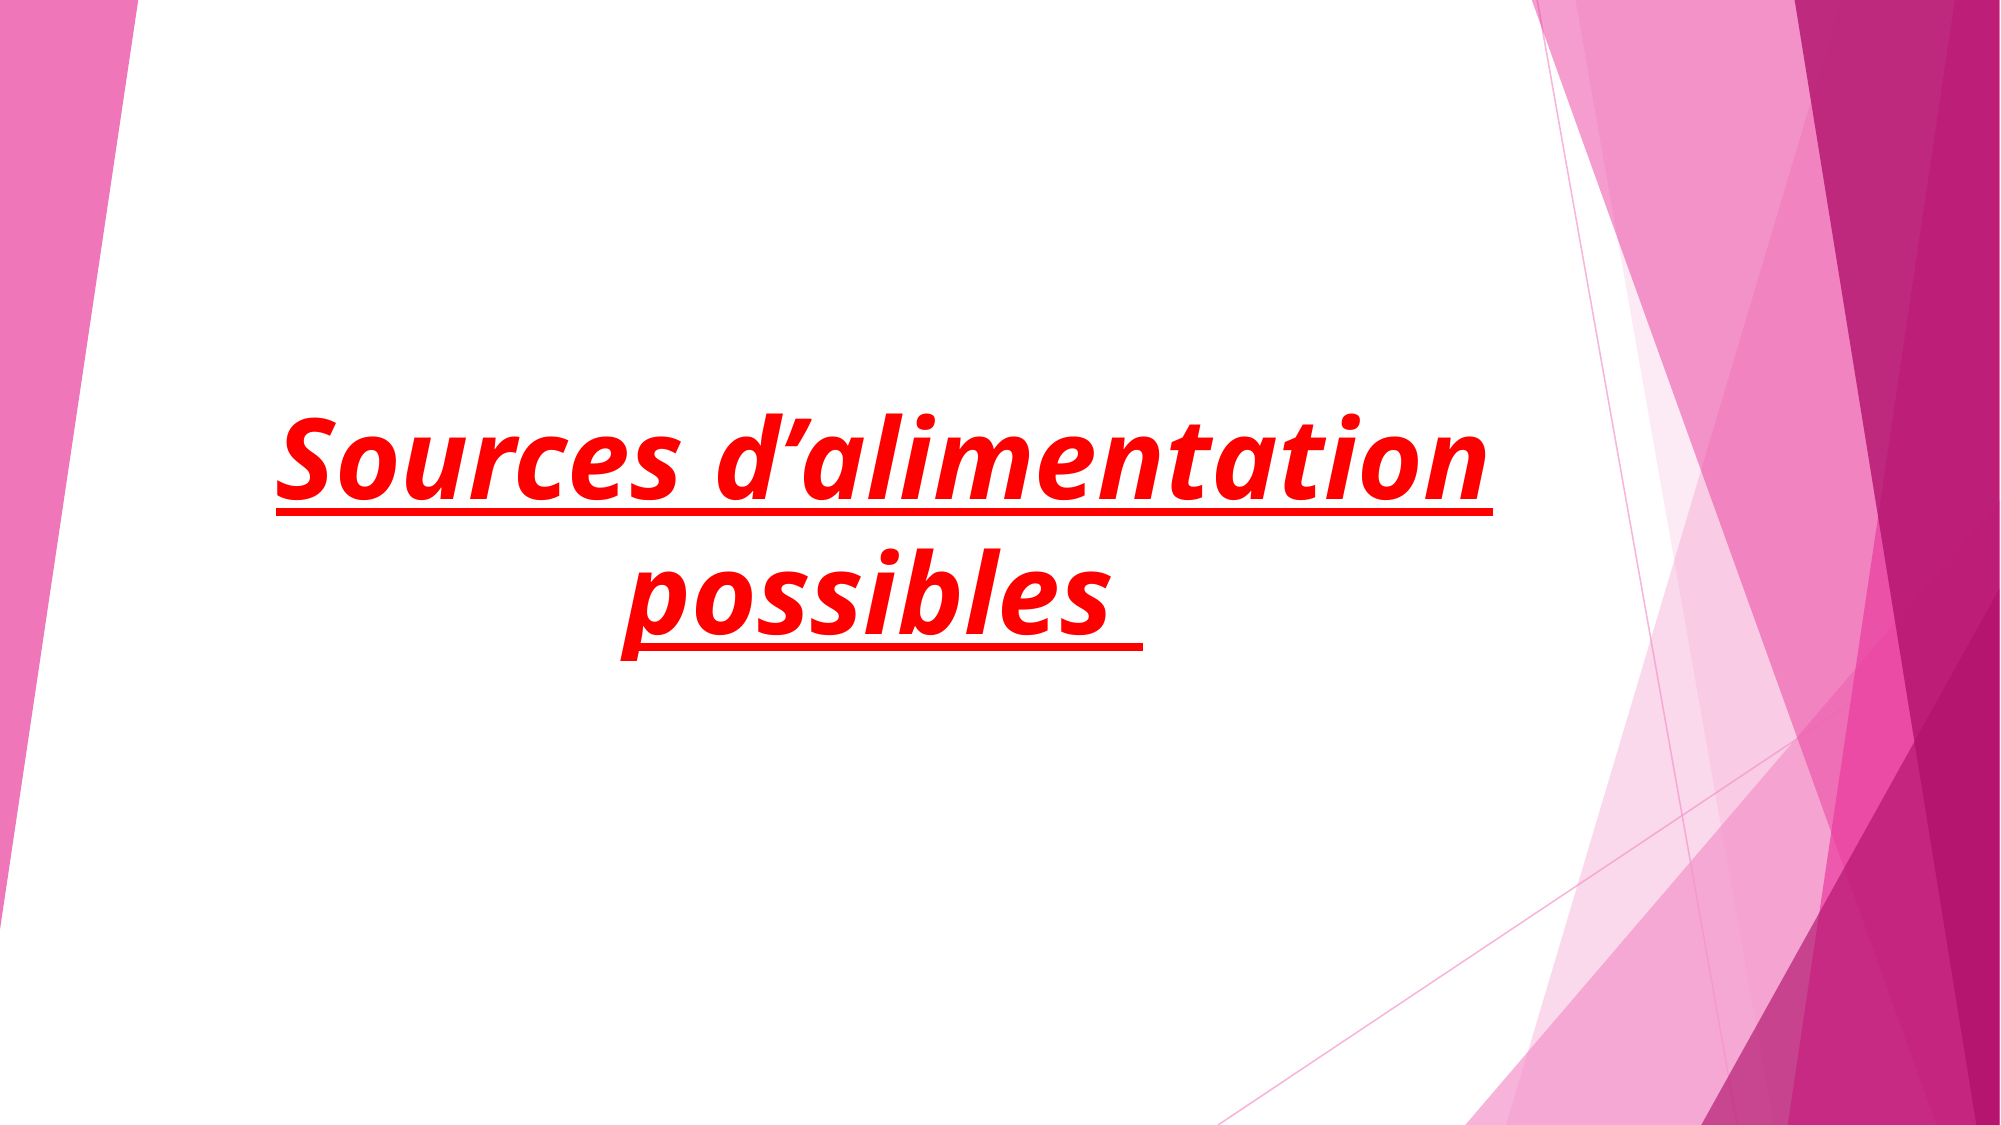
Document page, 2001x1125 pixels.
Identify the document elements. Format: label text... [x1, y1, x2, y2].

title Sources d’alimentation possibles [247, 394, 1522, 665]
